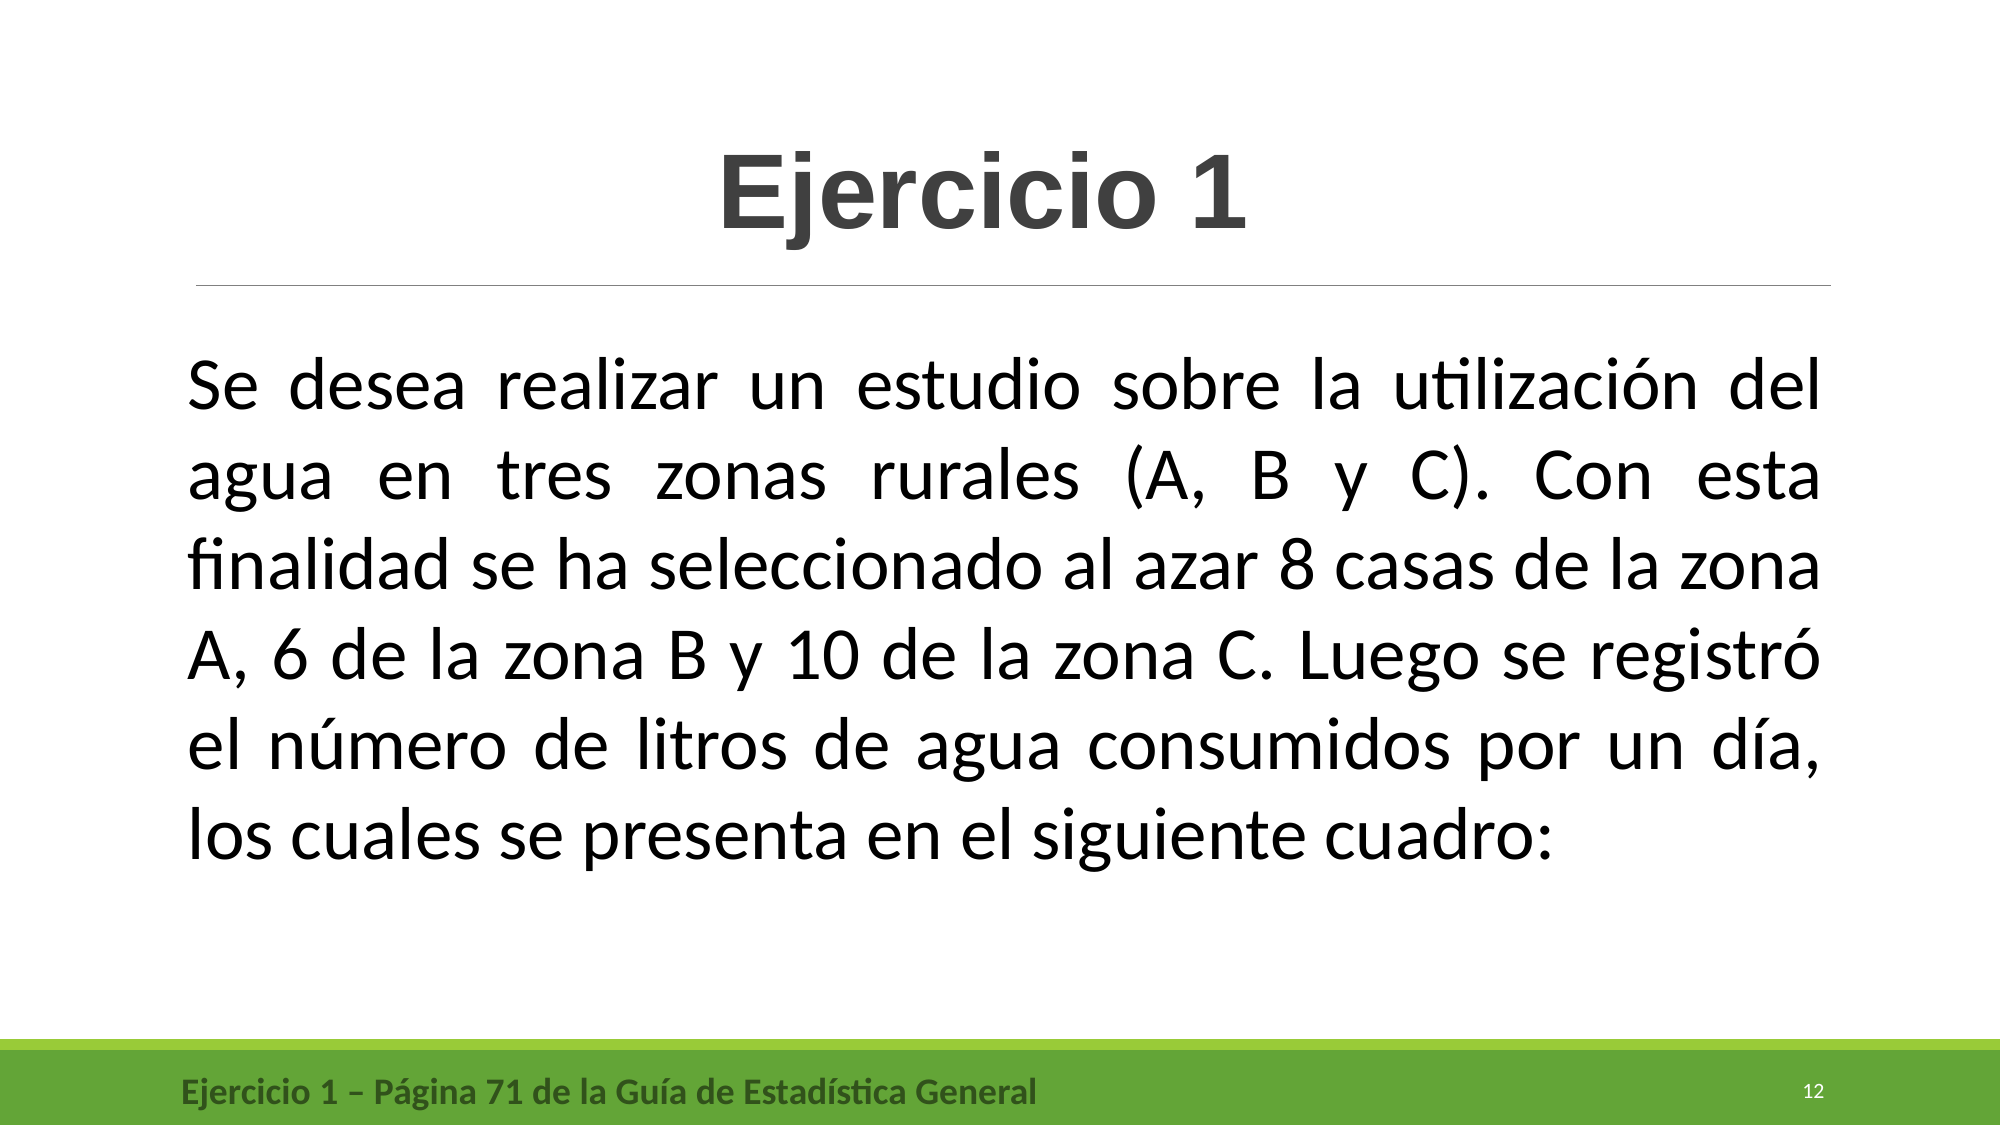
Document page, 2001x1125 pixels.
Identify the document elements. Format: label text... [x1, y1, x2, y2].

slide_number 12 [1624, 1059, 1840, 1120]
text_box Ejercicio 1 – Página 71 de la Guía de Estadística General [159, 1058, 1060, 1121]
text_box Ejercicio 1 [211, 129, 1732, 263]
text_box Se desea realizar un estudio sobre la utilización del agua en tres zonas rurales (A, B y C). Con esta finalidad se ha seleccionado al azar 8 casas de la zona A, 6 de la zona B y 10 de la zona C. Luego se registró el número de litros de agua consumidos por un día, los cuales se presenta en el siguiente cuadro: [173, 327, 1840, 882]
